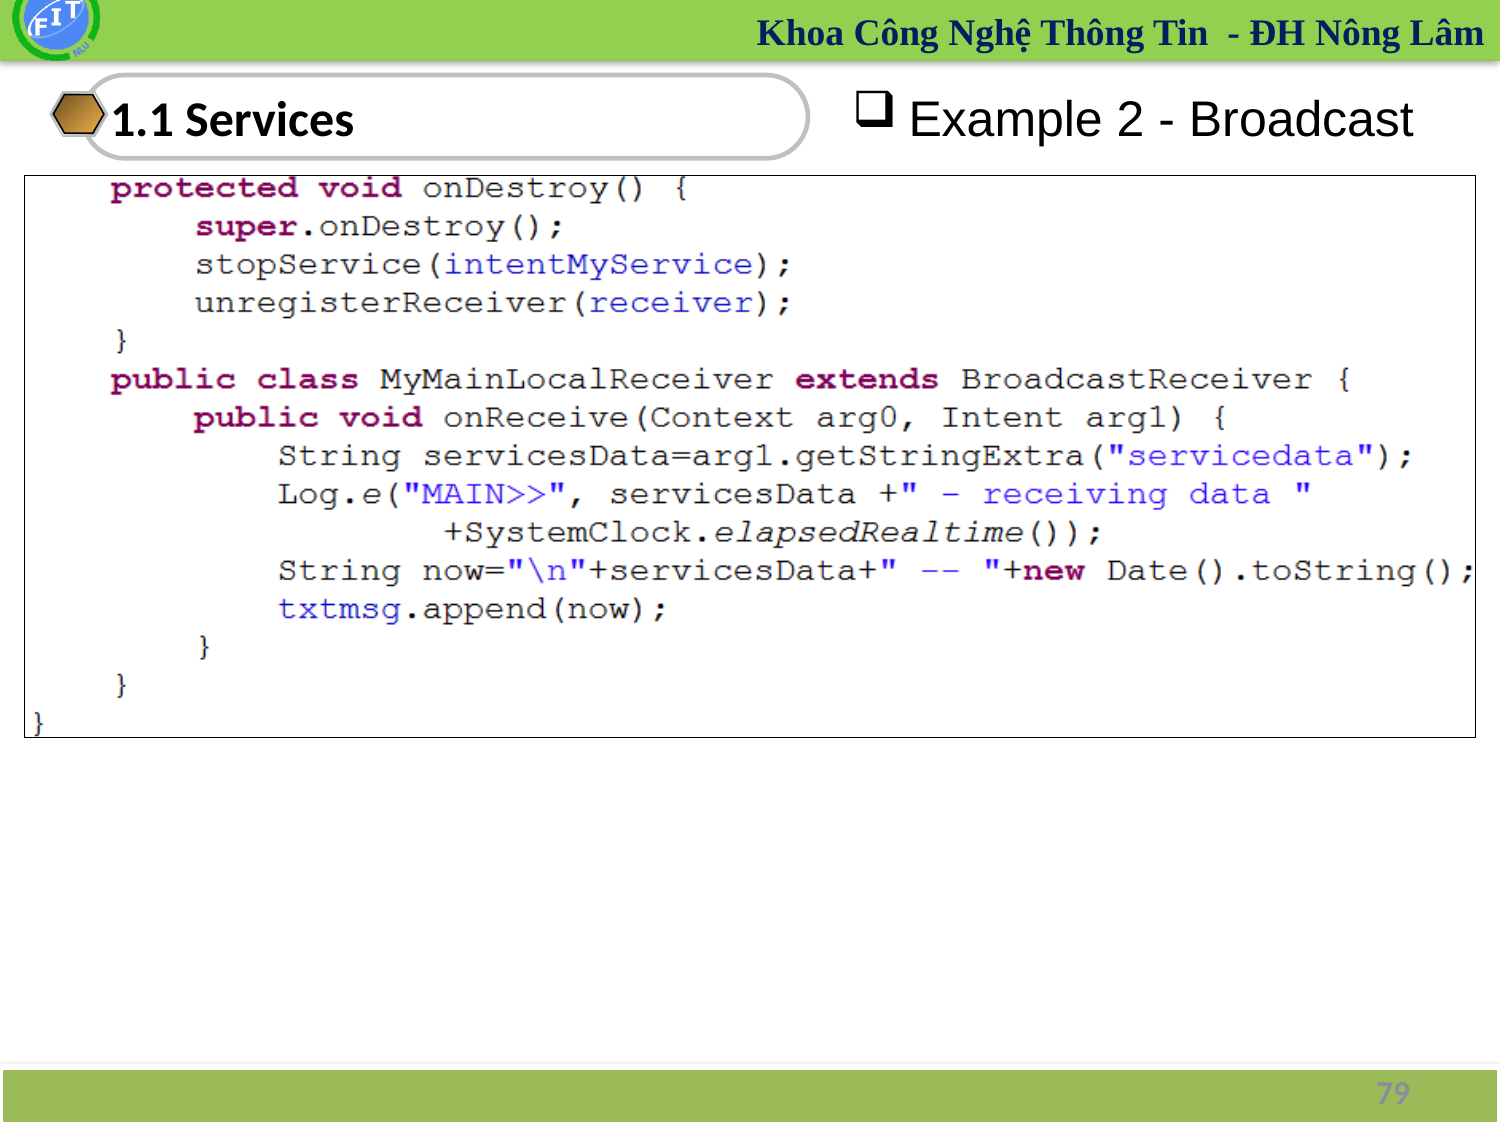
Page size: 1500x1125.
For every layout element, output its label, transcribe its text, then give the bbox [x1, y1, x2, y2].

slide_number 79 [1074, 1060, 1425, 1121]
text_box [49, 74, 809, 159]
text_box Example 2 - Broadcast [837, 78, 1488, 154]
picture [12, 0, 100, 61]
picture [24, 175, 1476, 738]
